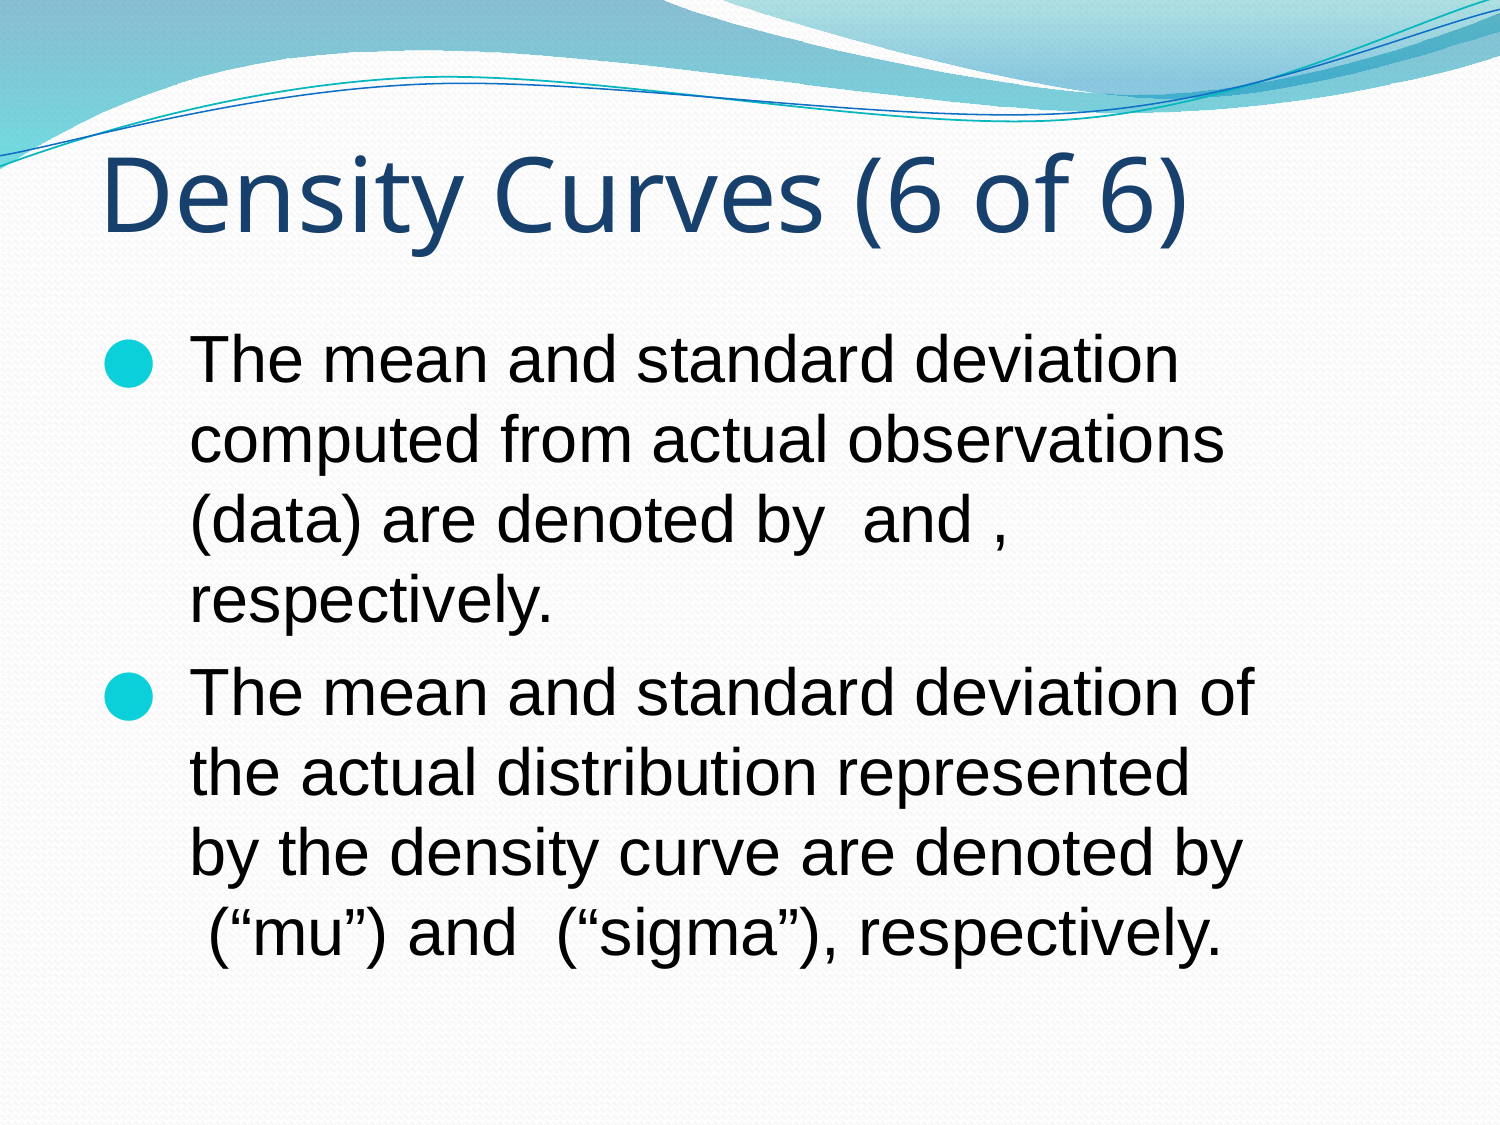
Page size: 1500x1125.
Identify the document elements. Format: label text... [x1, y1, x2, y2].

title Density Curves (6 of 6) [98, 54, 1424, 255]
